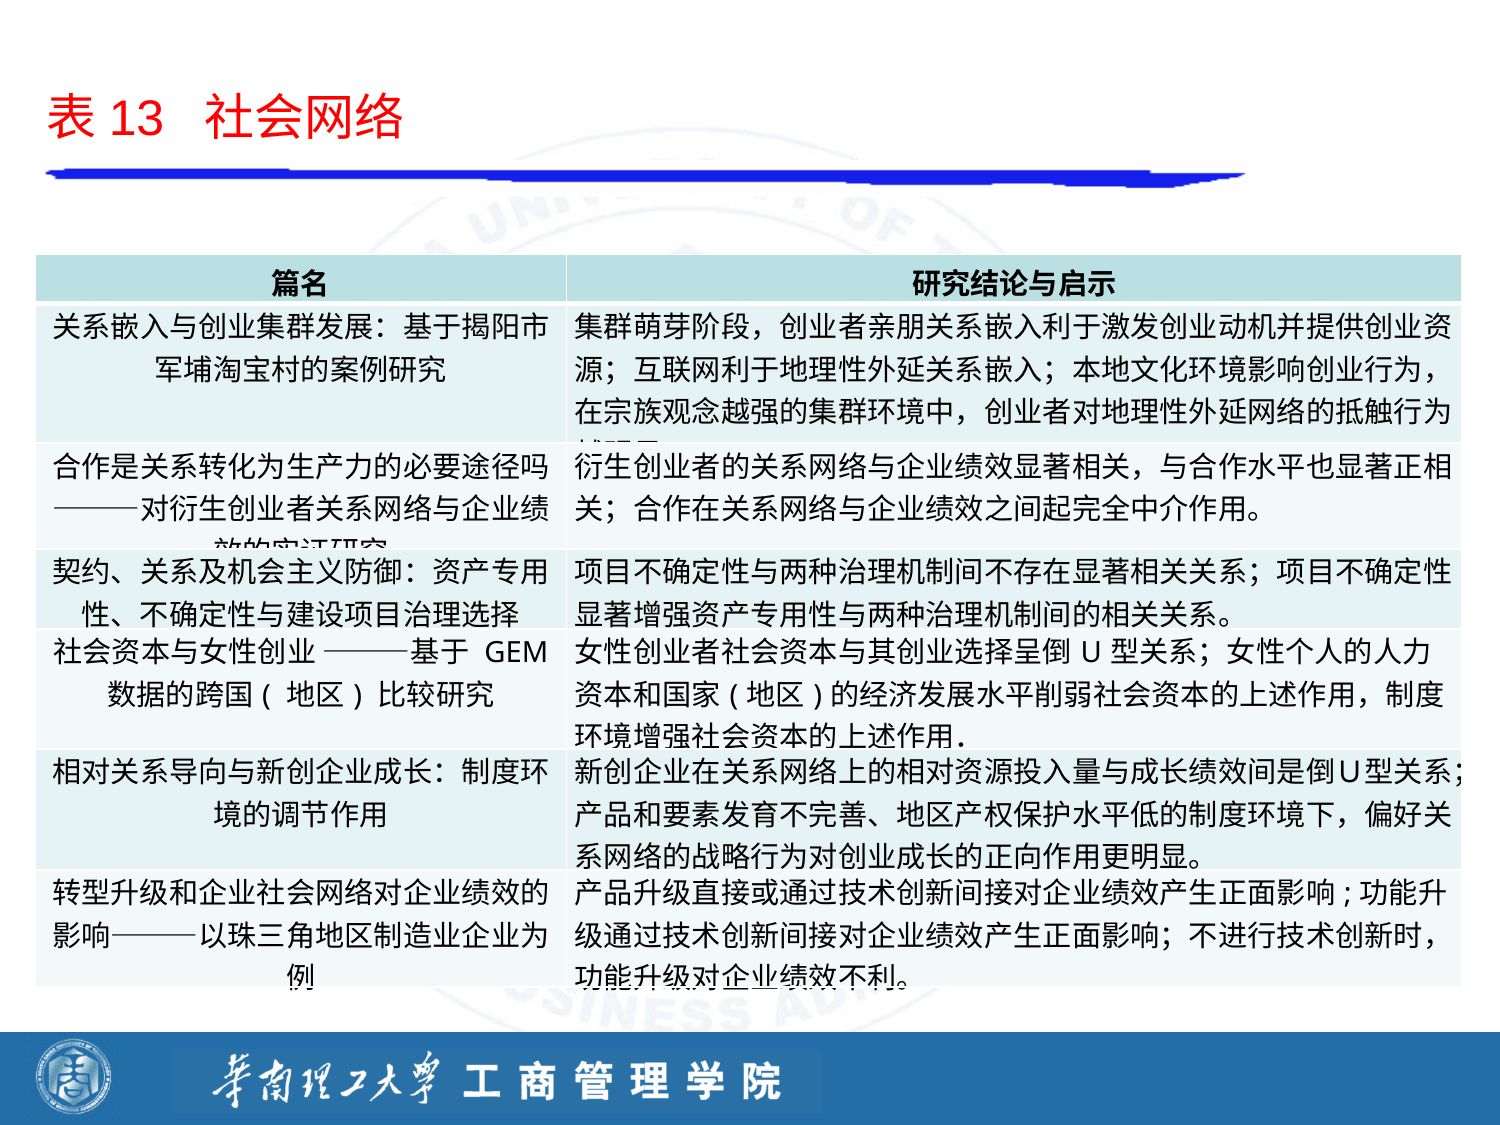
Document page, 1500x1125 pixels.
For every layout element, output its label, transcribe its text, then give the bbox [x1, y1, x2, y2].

table_cell 契约、关系及机会主义防御：资产专用性、不确定性与建设项目治理选择 [36, 550, 566, 628]
table_header 篇名 [36, 255, 566, 301]
table_cell 社会资本与女性创业 ———基于 GEM 数据的跨国( 地区) 比较研究 [36, 630, 566, 748]
table_cell 合作是关系转化为生产力的必要途径吗 ———对衍生创业者关系网络与企业绩效的实证研究 [36, 444, 566, 548]
table_cell 转型升级和企业社会网络对企业绩效的影响———以珠三角地区制造业企业为例 [36, 871, 566, 986]
picture [0, 988, 1500, 1125]
table_cell 关系嵌入与创业集群发展：基于揭阳市军埔淘宝村的案例研究 [36, 306, 566, 442]
table_cell 衍生创业者的关系网络与企业绩效显著相关，与合作水平也显著正相关；合作在关系网络与企业绩效之间起完全中介作用。 [567, 444, 1461, 548]
table_cell 女性创业者社会资本与其创业选择呈倒U型关系；女性个人的人力资本和国家(地区)的经济发展水平削弱社会资本的上述作用，制度环境增强社会资本的上述作用． [567, 630, 1461, 748]
table_cell 产品升级直接或通过技术创新间接对企业绩效产生正面影响;功能升级通过技术创新间接对企业绩效产生正面影响；不进行技术创新时，功能升级对企业绩效不利。 [567, 871, 1461, 986]
table_cell 项目不确定性与两种治理机制间不存在显著相关关系；项目不确定性显著增强资产专用性与两种治理机制间的相关关系。 [567, 550, 1461, 628]
table_cell 相对关系导向与新创企业成长：制度环境的调节作用 [36, 750, 566, 869]
table_header 研究结论与启示 [567, 255, 1461, 301]
table_cell 集群萌芽阶段，创业者亲朋关系嵌入利于激发创业动机并提供创业资源；互联网利于地理性外延关系嵌入；本地文化环境影响创业行为，在宗族观念越强的集群环境中，创业者对地理性外延网络的抵触行为越明显。 [567, 306, 1461, 442]
text_box 表13 社会网络 [0, 78, 540, 153]
picture [41, 105, 1270, 254]
table_cell 新创企业在关系网络上的相对资源投入量与成长绩效间是倒Ｕ型关系；产品和要素发育不完善、地区产权保护水平低的制度环境下，偏好关系网络的战略行为对创业成长的正向作用更明显。 [567, 750, 1461, 869]
